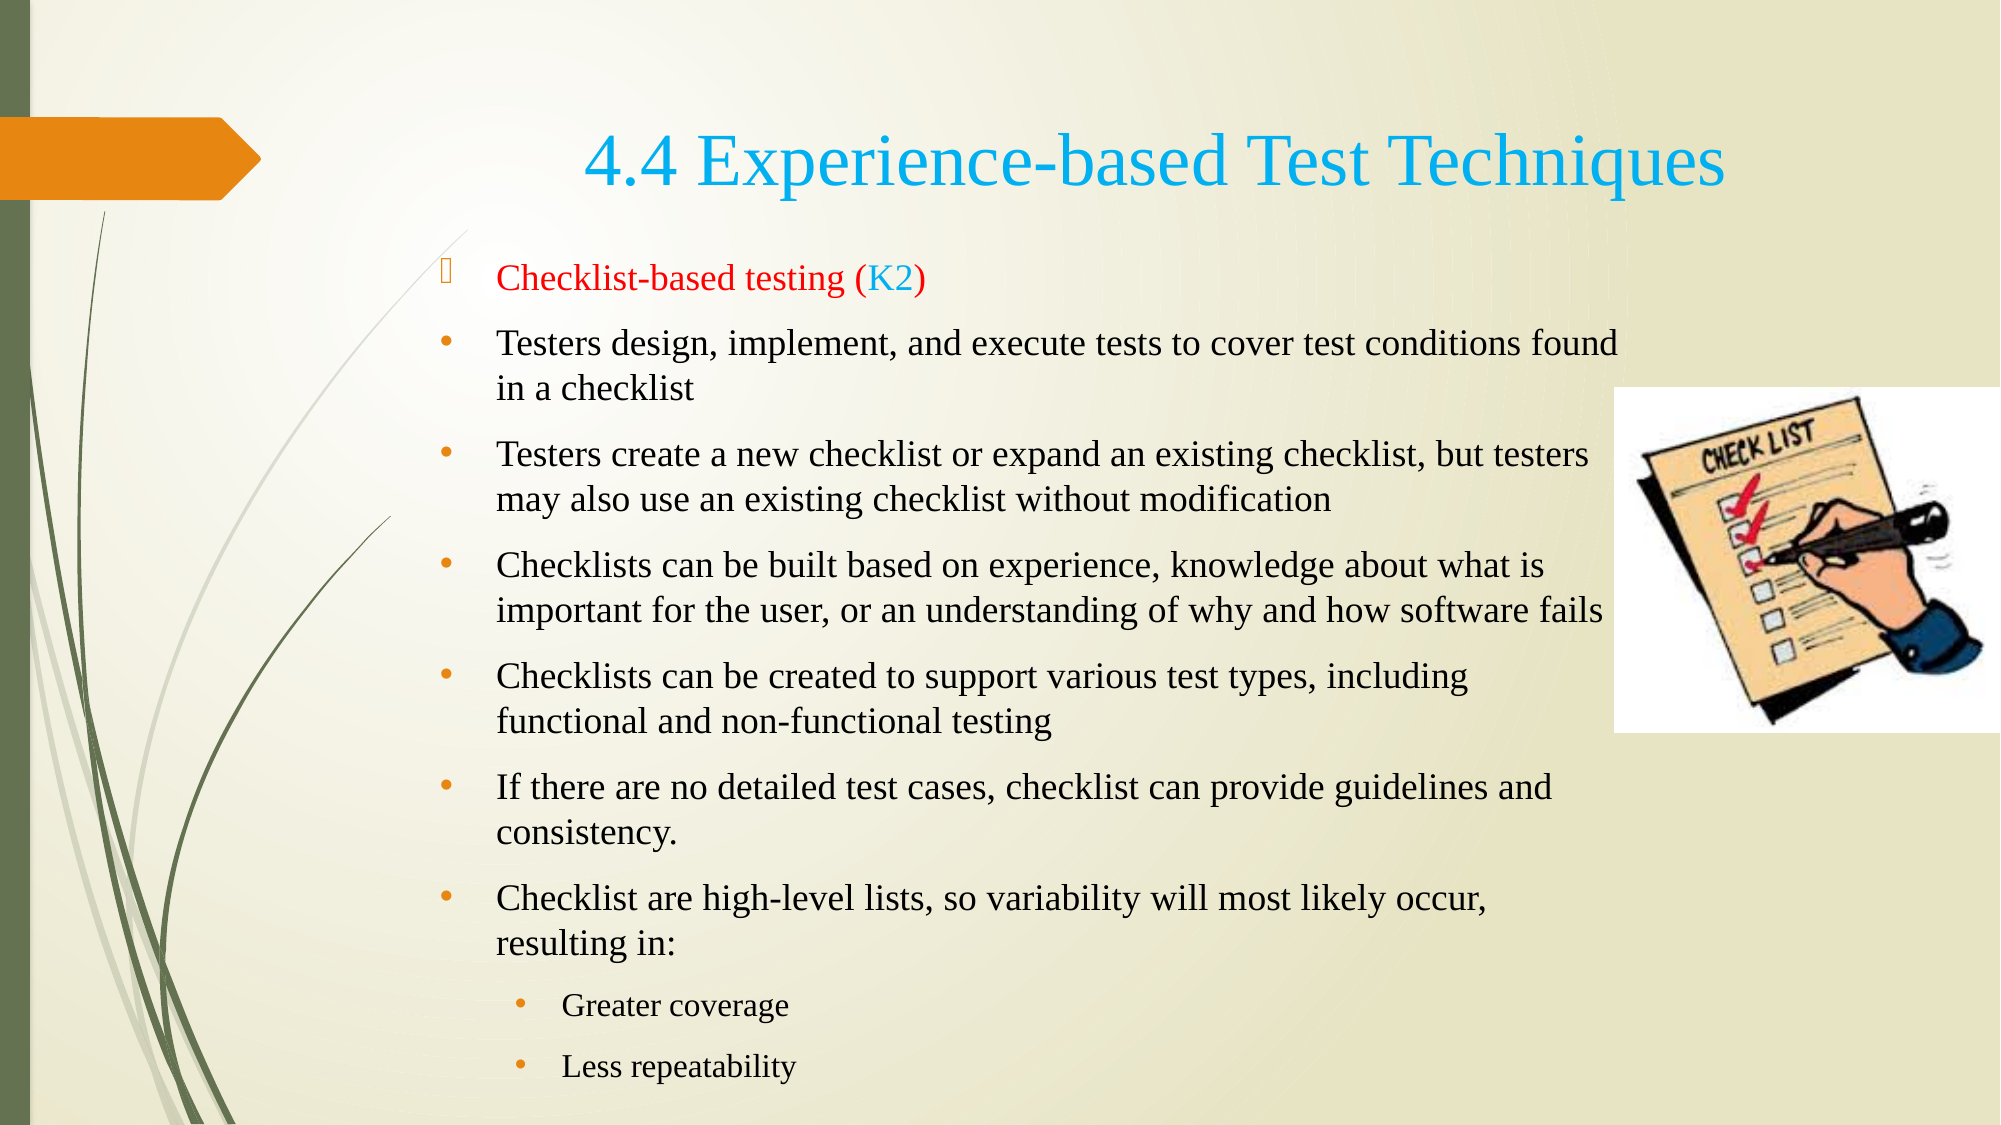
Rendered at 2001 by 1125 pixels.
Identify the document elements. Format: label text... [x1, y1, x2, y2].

list Checklist-based testing (K2) Testers design, implement, and execute tests to cover test conditions found in a checklist Testers create a new checklist or expand an existing checklist, but testers may also use an existing checklist without modification Checklists can be built based on experience, knowledge about what is important for the user, or an understanding of why and how software fails Checklists can be created to support various test types, including functional and non-functional testing If there are no detailed test cases, checklist can provide guidelines and consistency. Checklist are high-level lists, so variability will most likely occur, resulting in: Greater coverage Less repeatability [424, 245, 1642, 1125]
title 4.4 Experience-based Test Techniques [425, 102, 1888, 246]
picture [1614, 387, 2000, 733]
